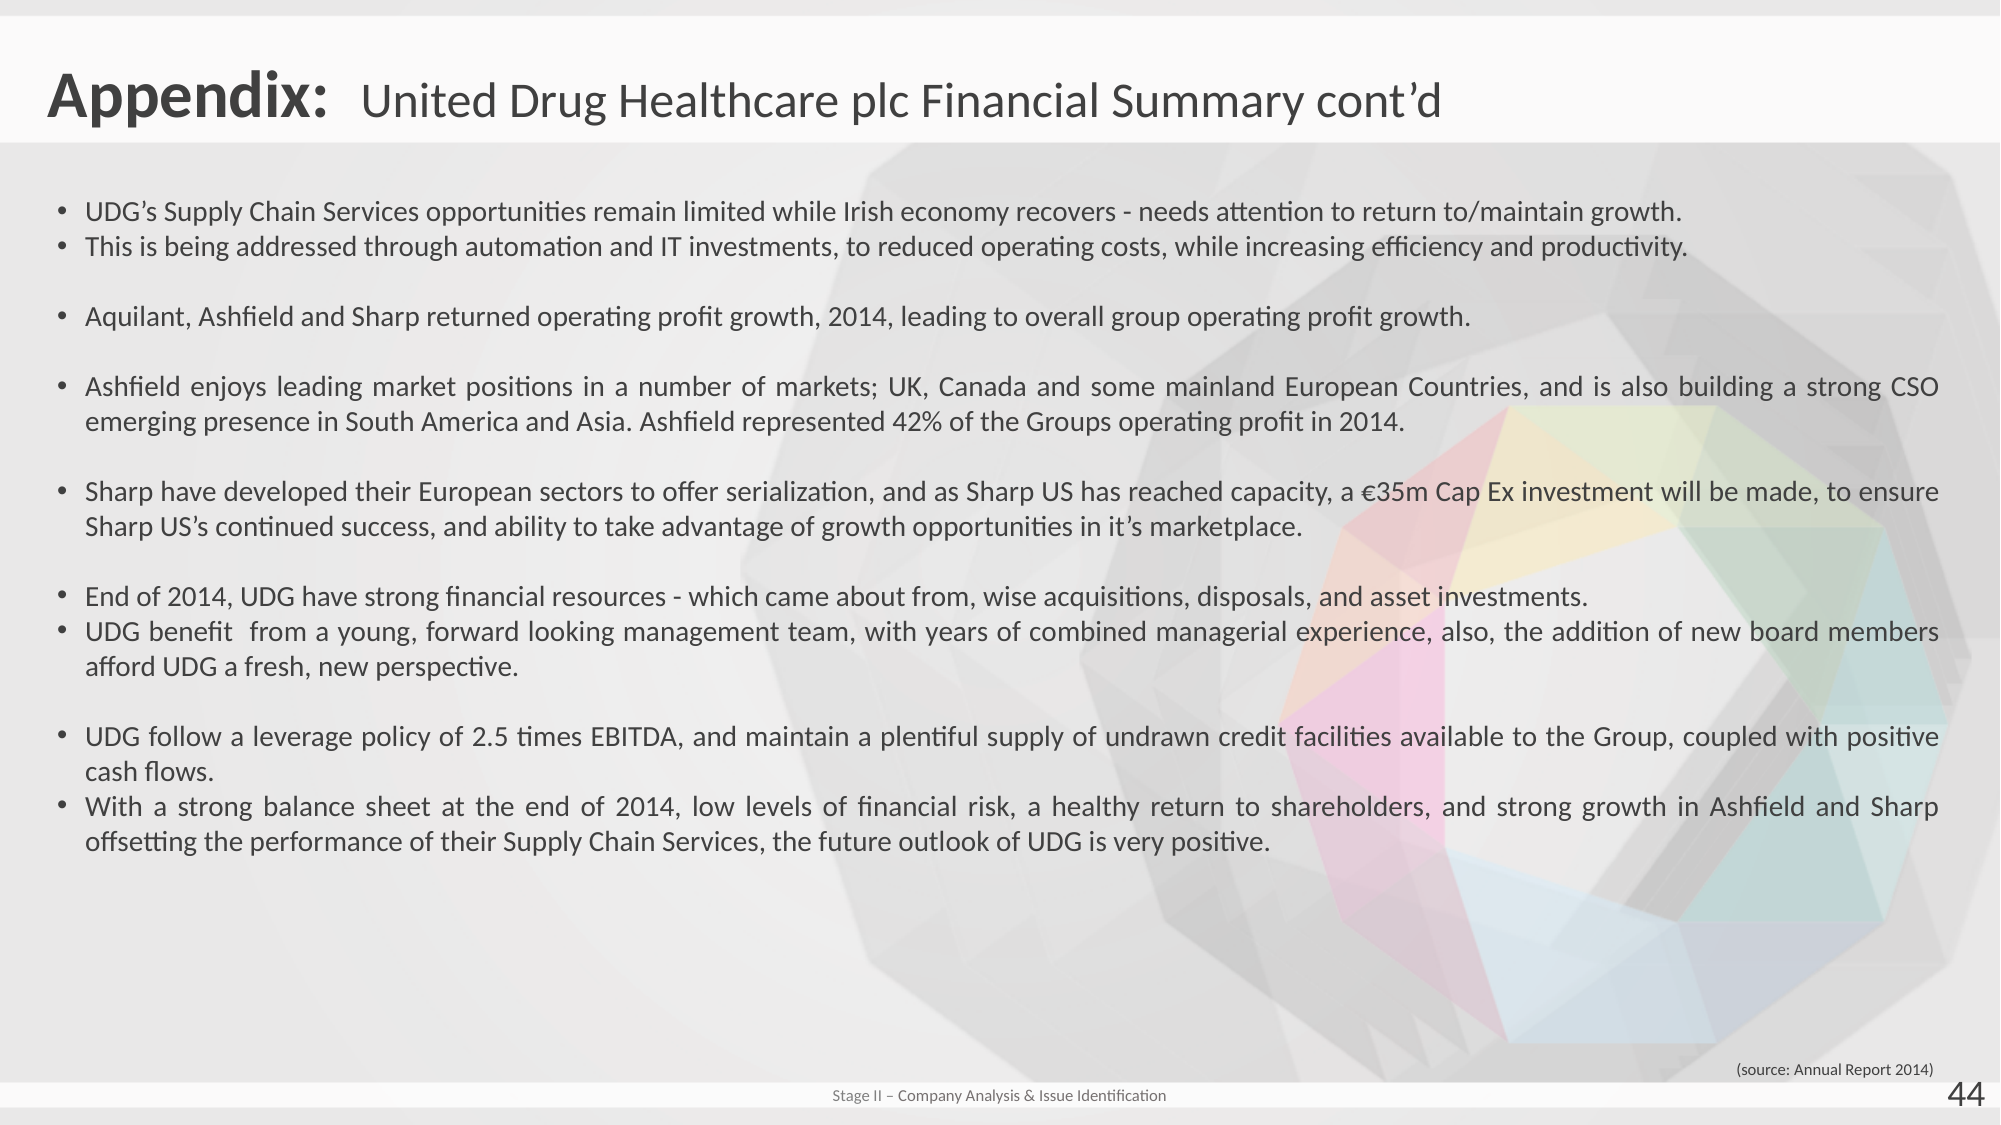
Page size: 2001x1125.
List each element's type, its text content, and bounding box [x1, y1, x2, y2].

text_box UDG’s Supply Chain Services opportunities remain limited while Irish economy recovers - needs attention to return to/maintain growth. This is being addressed through automation and IT investments, to reduced operating costs, while increasing efficiency and productivity. Aquilant, Ashfield and Sharp returned operating profit growth, 2014, leading to overall group operating profit growth. Ashfield enjoys leading market positions in a number of markets; UK, Canada and some mainland European Countries, and is also building a strong CSO emerging presence in South America and Asia. Ashfield represented 42% of the Groups operating profit in 2014. Sharp have developed their European sectors to offer serialization, and as Sharp US has reached capacity, a €35m Cap Ex investment will be made, to ensure Sharp US’s continued success, and ability to take advantage of growth opportunities in it’s marketplace. End of 2014, UDG have strong financial resources - which came about from, wise acquisitions, disposals, and asset investments. UDG benefit from a young, forward looking management team, with years of combined managerial experience, also, the addition of new board members afford UDG a fresh, new perspective. UDG follow a leverage policy of 2.5 times EBITDA, and maintain a plentiful supply of undrawn credit facilities available to the Group, coupled with positive cash flows. With a strong balance sheet at the end of 2014, low levels of financial risk, a healthy return to shareholders, and strong growth in Ashfield and Sharp offsetting the performance of their Supply Chain Services, the future outlook of UDG is very positive. [42, 185, 1956, 865]
text_box (source: Annual Report 2014) [1721, 1051, 1949, 1087]
slide_number 44 [1550, 1061, 2000, 1122]
text_box Appendix: United Drug Healthcare plc Financial Summary cont’d [33, 43, 1459, 139]
picture [0, 0, 2000, 1125]
